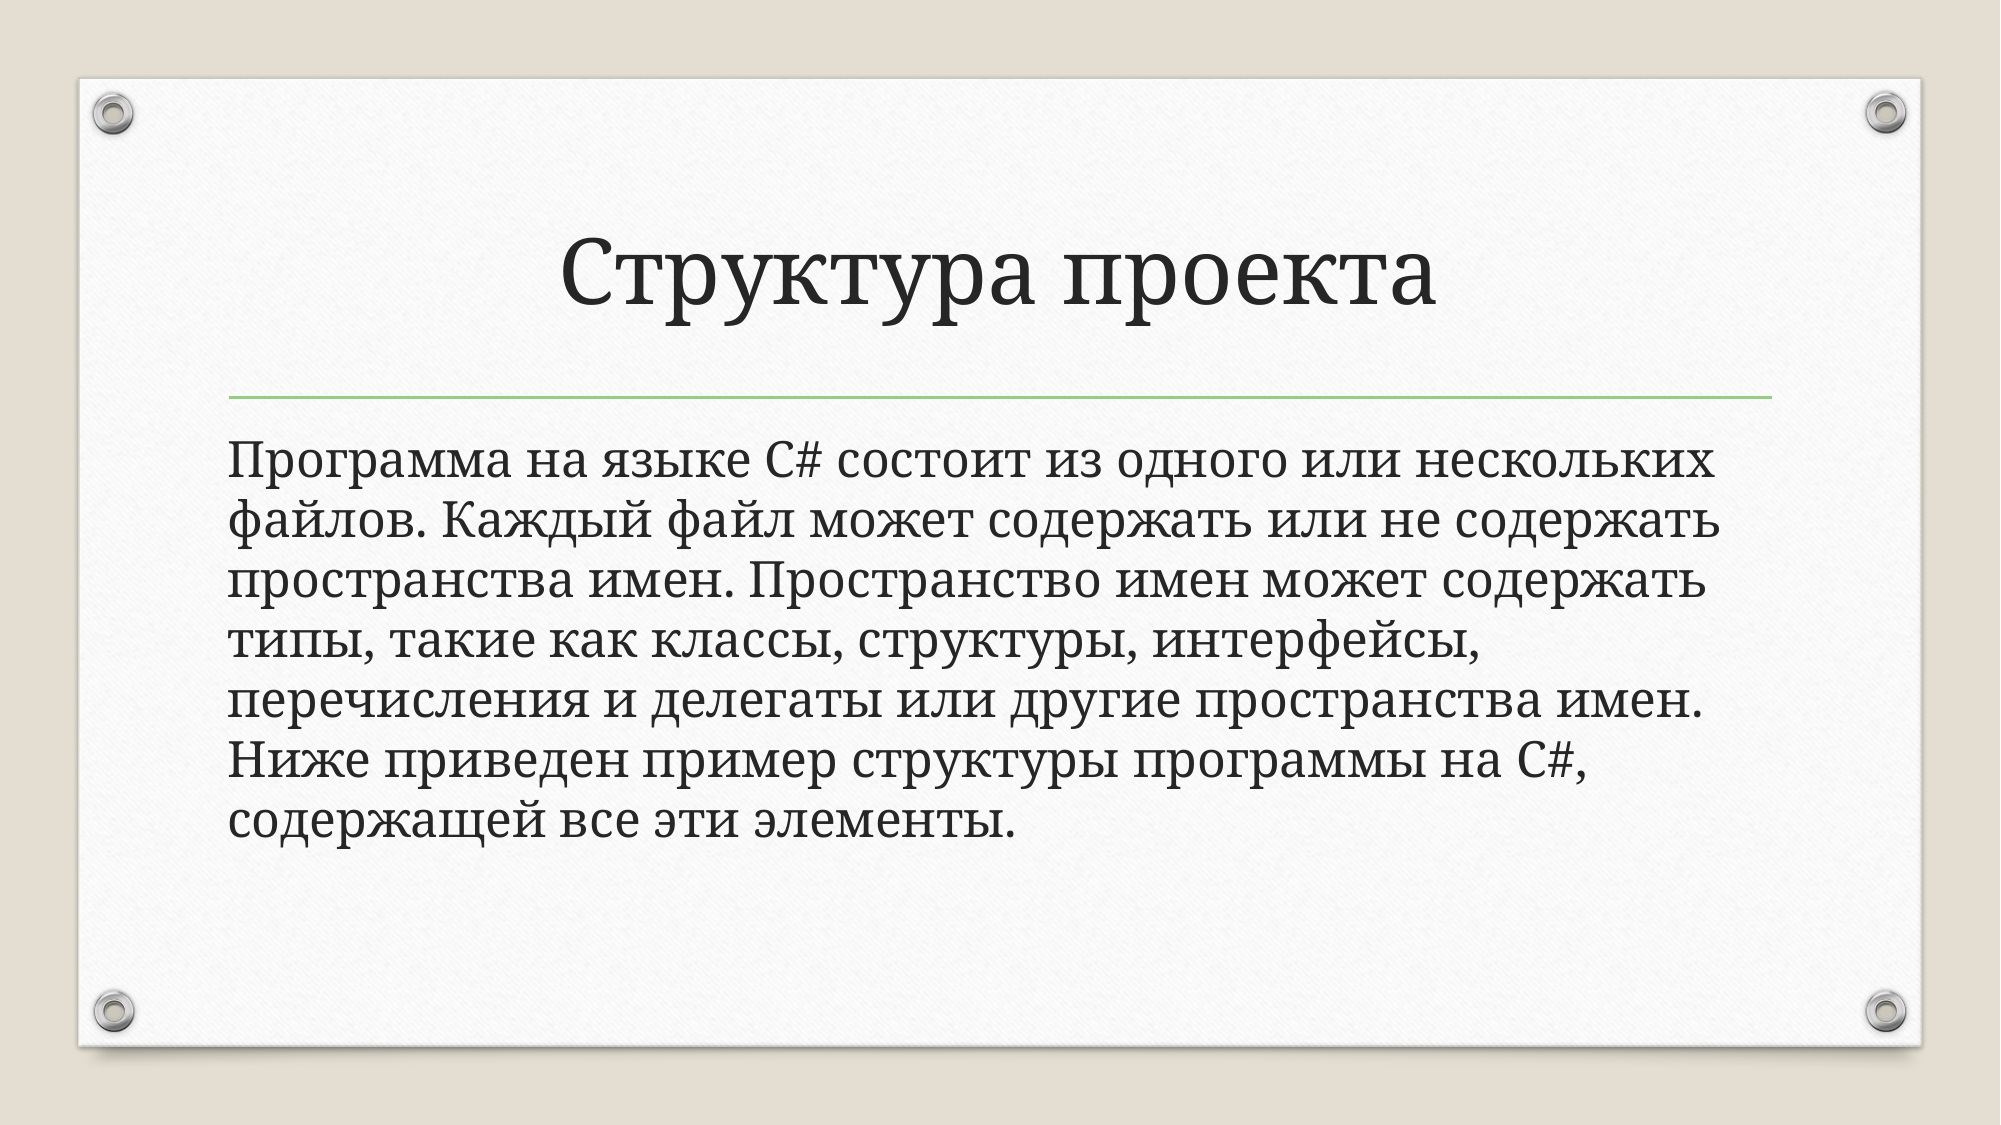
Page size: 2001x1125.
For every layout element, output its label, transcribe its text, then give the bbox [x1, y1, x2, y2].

list Программа на языке C# состоит из одного или нескольких файлов. Каждый файл может содержать или не содержать пространства имен. Пространство имен может содержать типы, такие как классы, структуры, интерфейсы, перечисления и делегаты или другие пространства имен. Ниже приведен пример структуры программы на C#, содержащей все эти элементы. [212, 419, 1788, 964]
picture [0, 0, 2000, 1125]
title Структура проекта [212, 161, 1788, 375]
